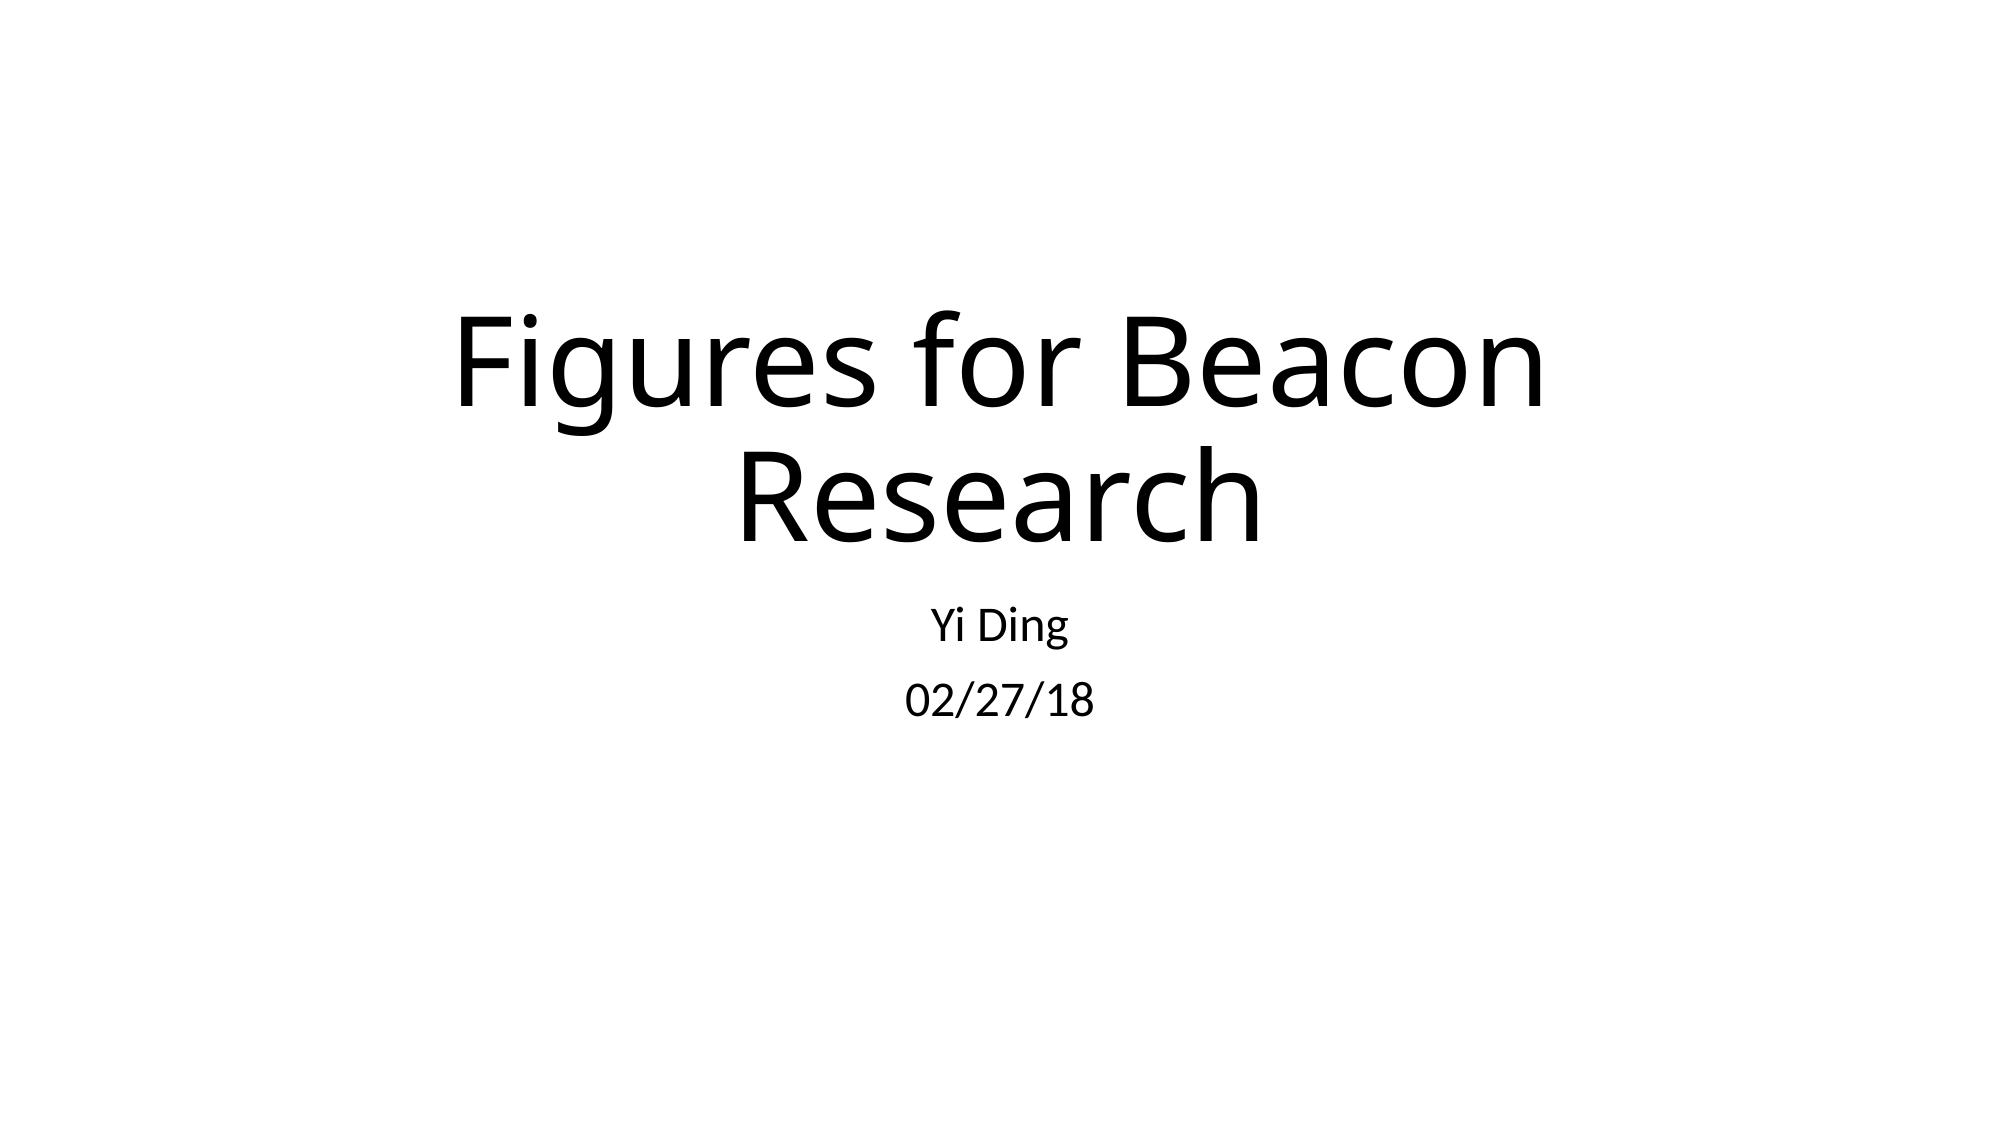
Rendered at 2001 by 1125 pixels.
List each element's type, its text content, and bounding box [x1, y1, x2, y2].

subtitle Yi Ding 02/27/18 [249, 590, 1750, 863]
title Figures for Beacon Research [249, 184, 1750, 576]
